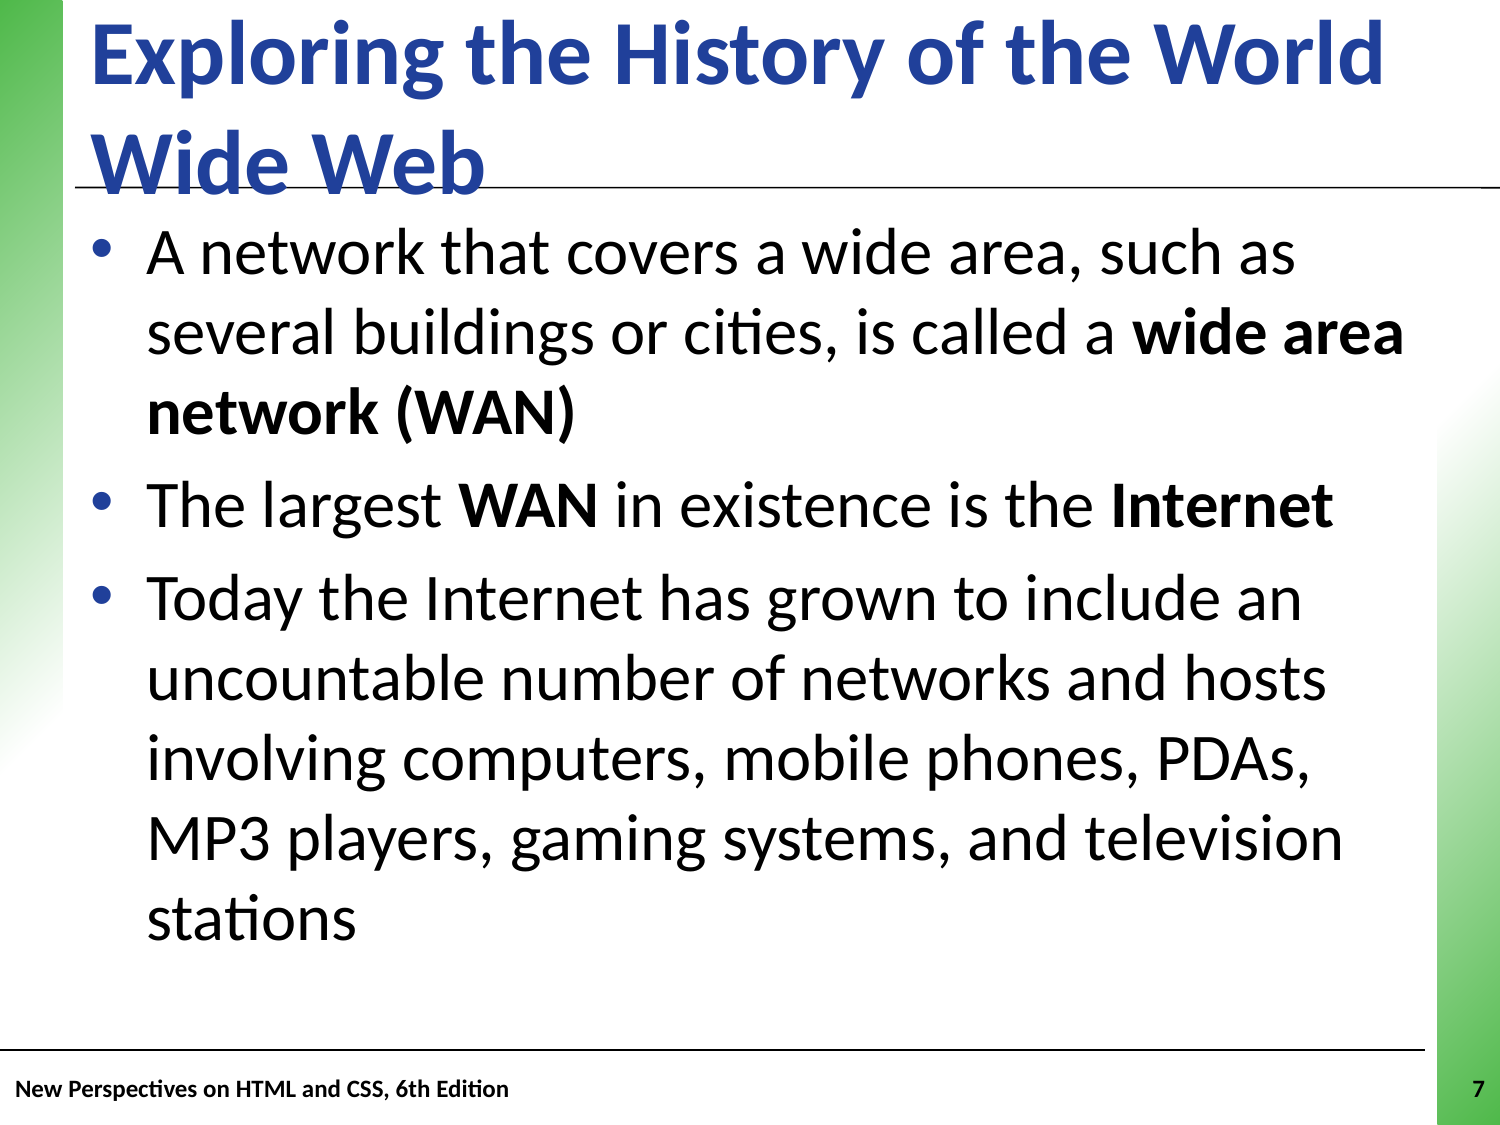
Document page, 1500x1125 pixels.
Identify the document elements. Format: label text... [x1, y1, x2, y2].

title Exploring the History of the World Wide Web [74, 24, 1438, 181]
list A network that covers a wide area, such as several buildings or cities, is called a wide area network (WAN) The largest WAN in existence is the Internet Today the Internet has grown to include an uncountable number of networks and hosts involving computers, mobile phones, PDAs, MP3 players, gaming systems, and television stations [74, 199, 1438, 1006]
footer New Perspectives on HTML and CSS, 6th Edition [0, 1050, 1350, 1125]
slide_number 7 [1412, 1050, 1500, 1125]
